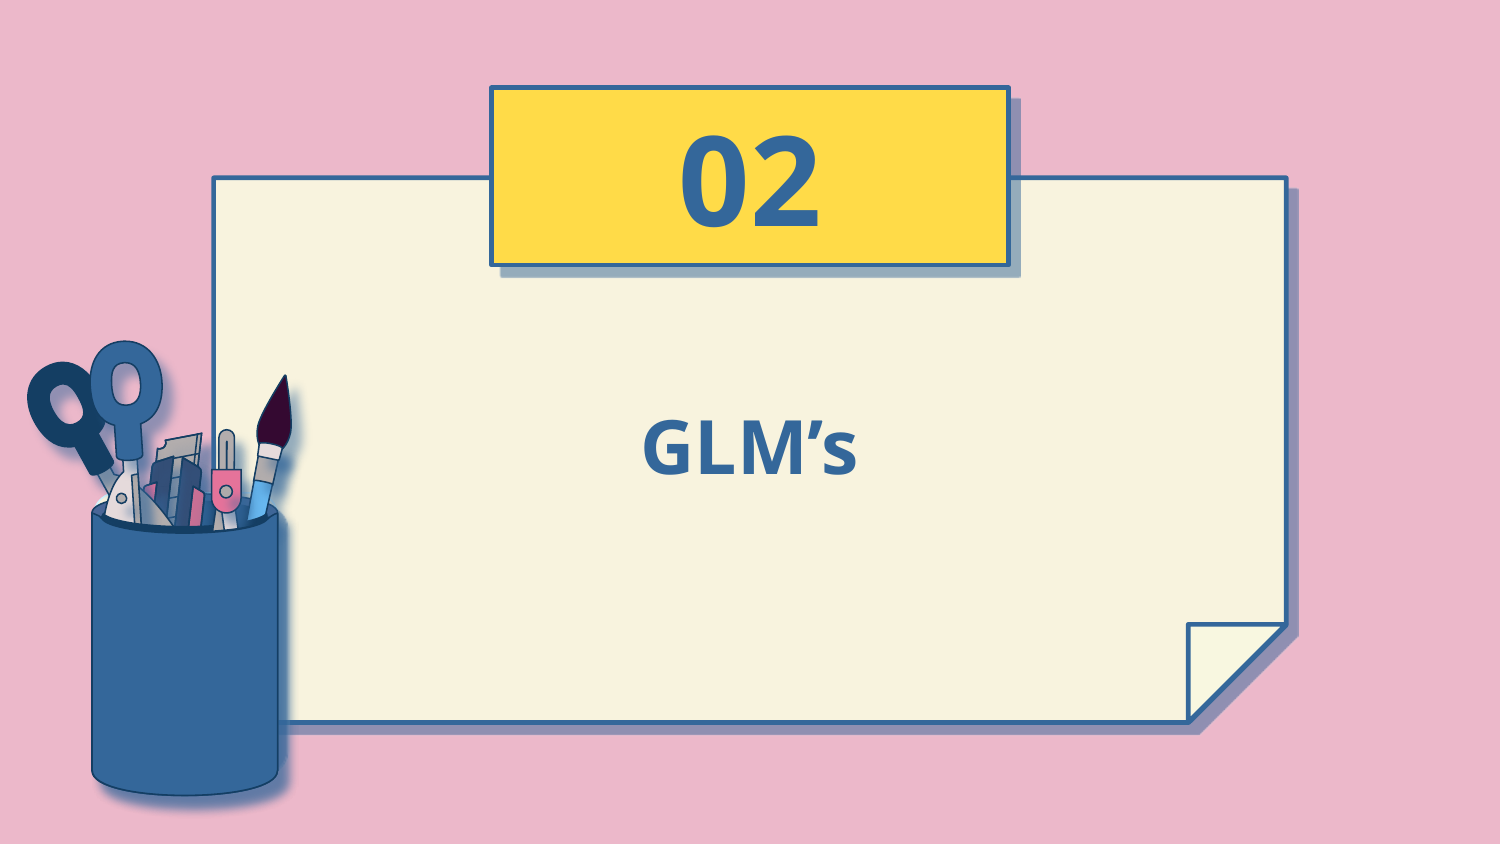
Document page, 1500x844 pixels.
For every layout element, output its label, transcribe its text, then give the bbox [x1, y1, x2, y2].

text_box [213, 177, 1287, 723]
title 02 [489, 85, 1011, 176]
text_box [23, 340, 294, 805]
